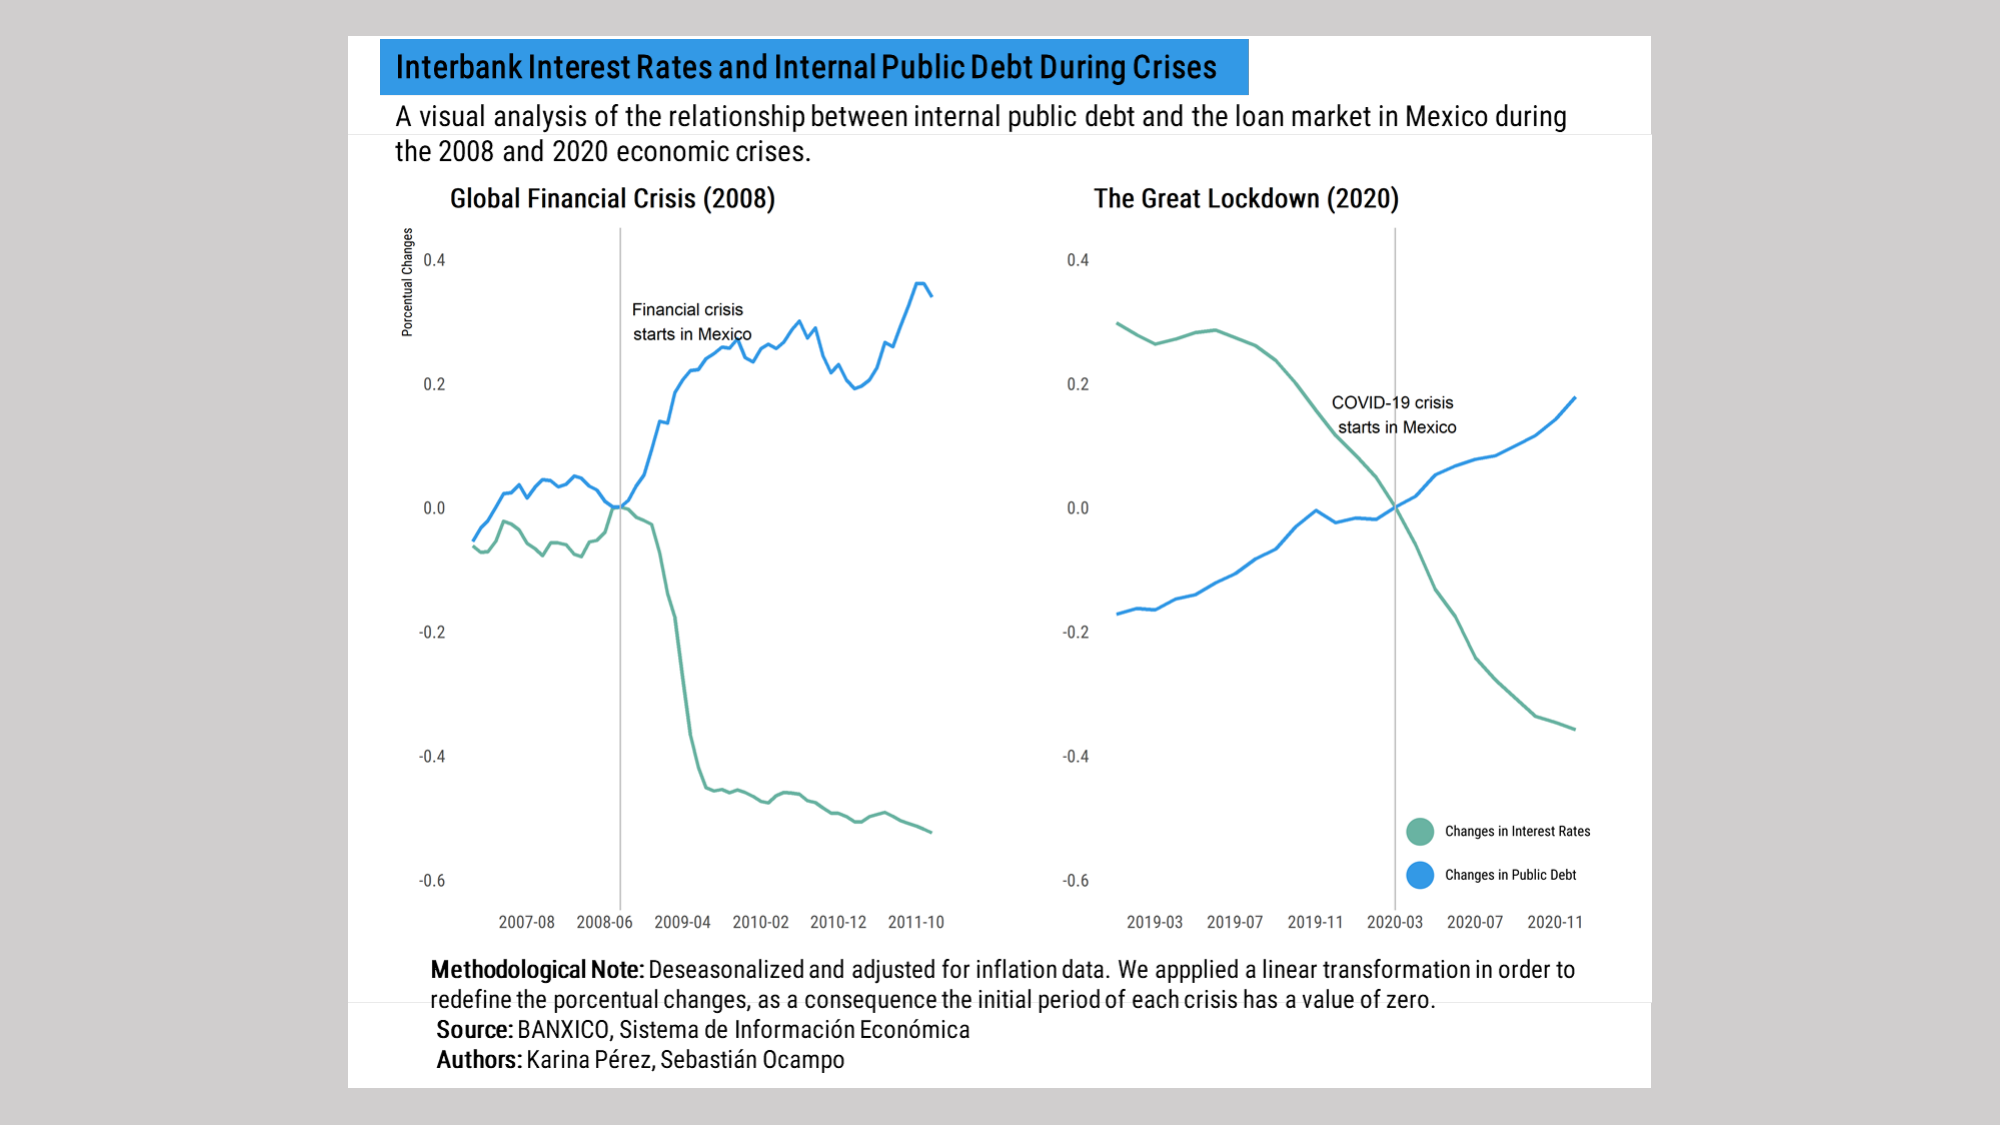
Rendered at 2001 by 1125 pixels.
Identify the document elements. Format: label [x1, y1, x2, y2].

picture [348, 36, 1652, 1089]
